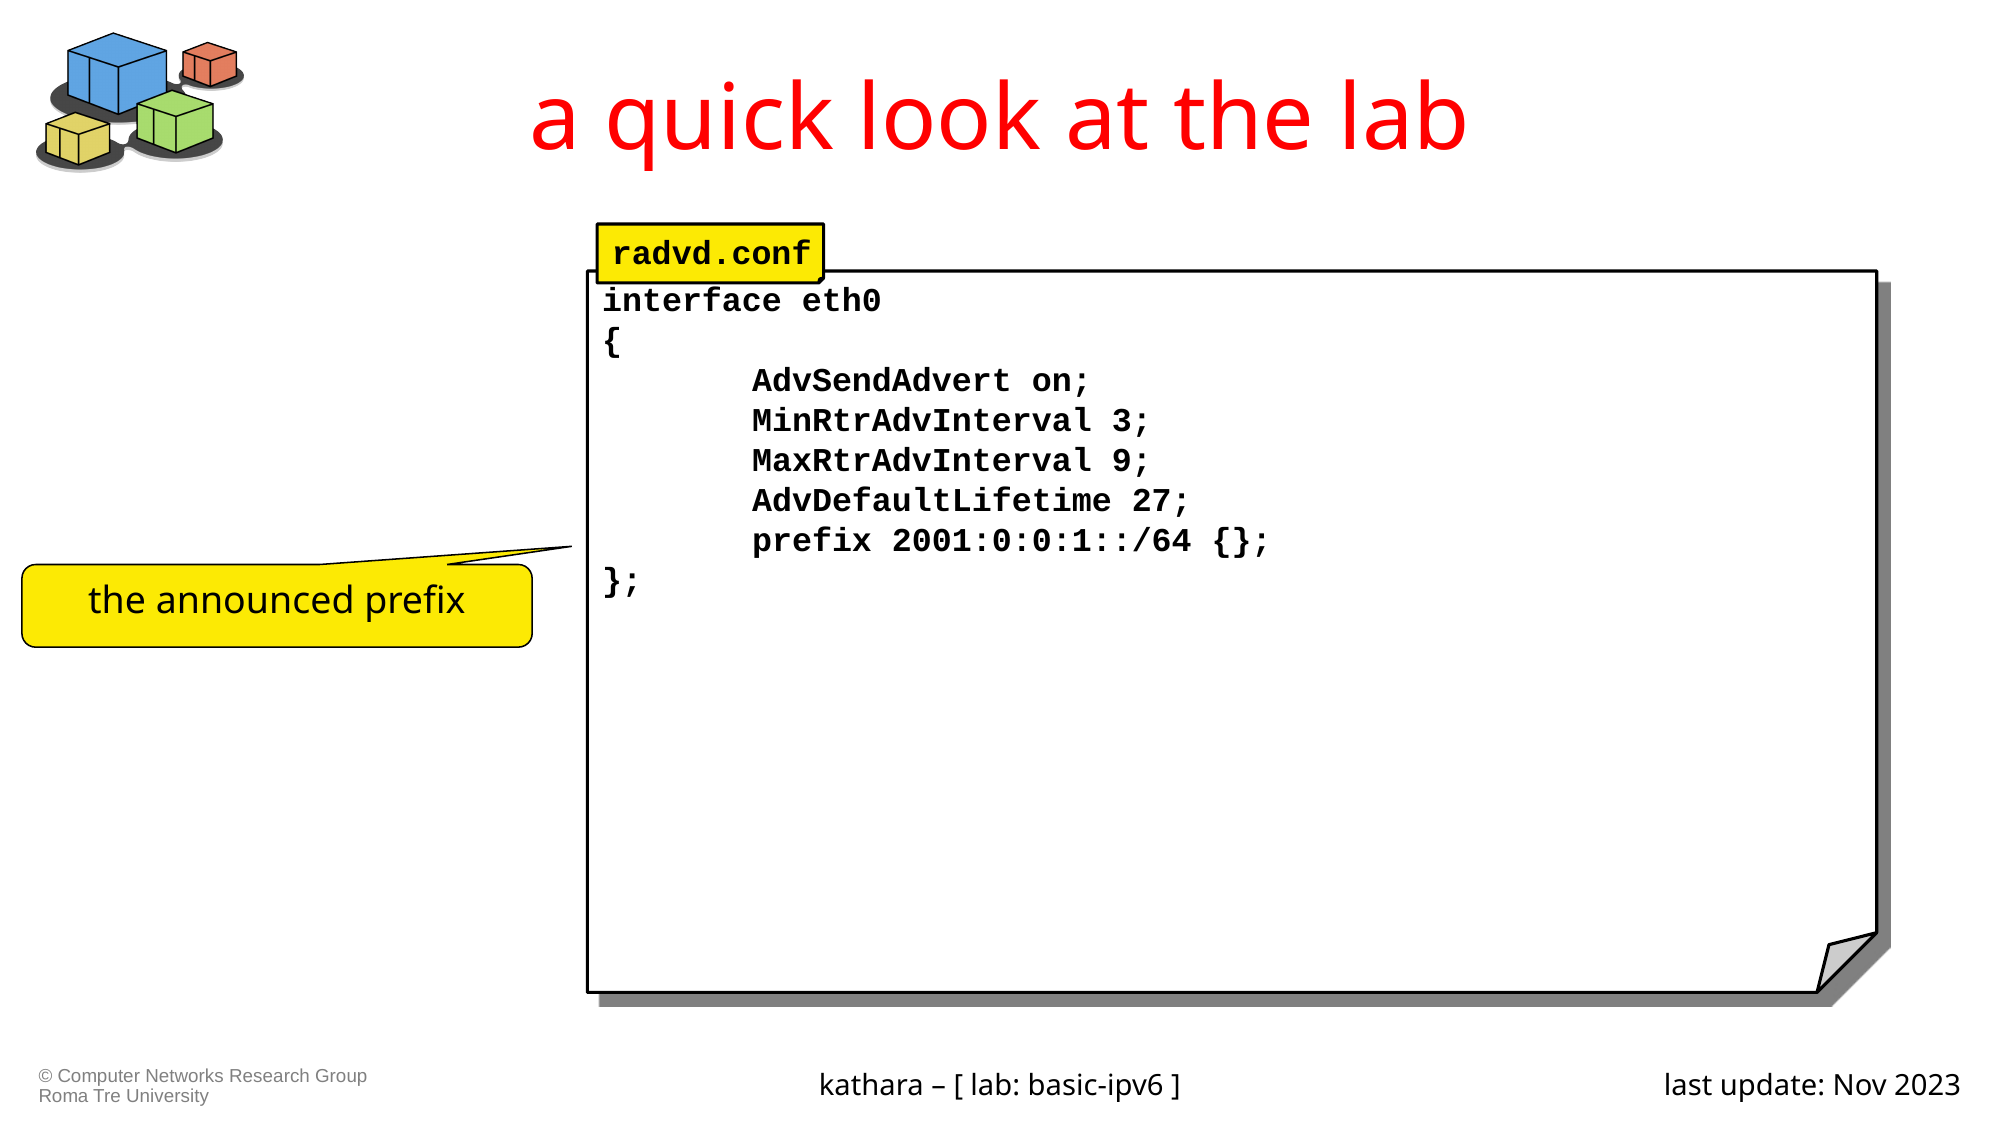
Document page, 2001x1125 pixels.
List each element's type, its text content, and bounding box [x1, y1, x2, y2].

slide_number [1519, 1058, 1977, 1114]
title a quick look at the lab [99, 19, 1900, 207]
picture [36, 32, 99, 173]
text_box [587, 223, 1877, 993]
text_box the announced prefix [21, 546, 572, 648]
footer kathara – [ lab: basic-ipv6 ] [511, 1058, 1489, 1114]
